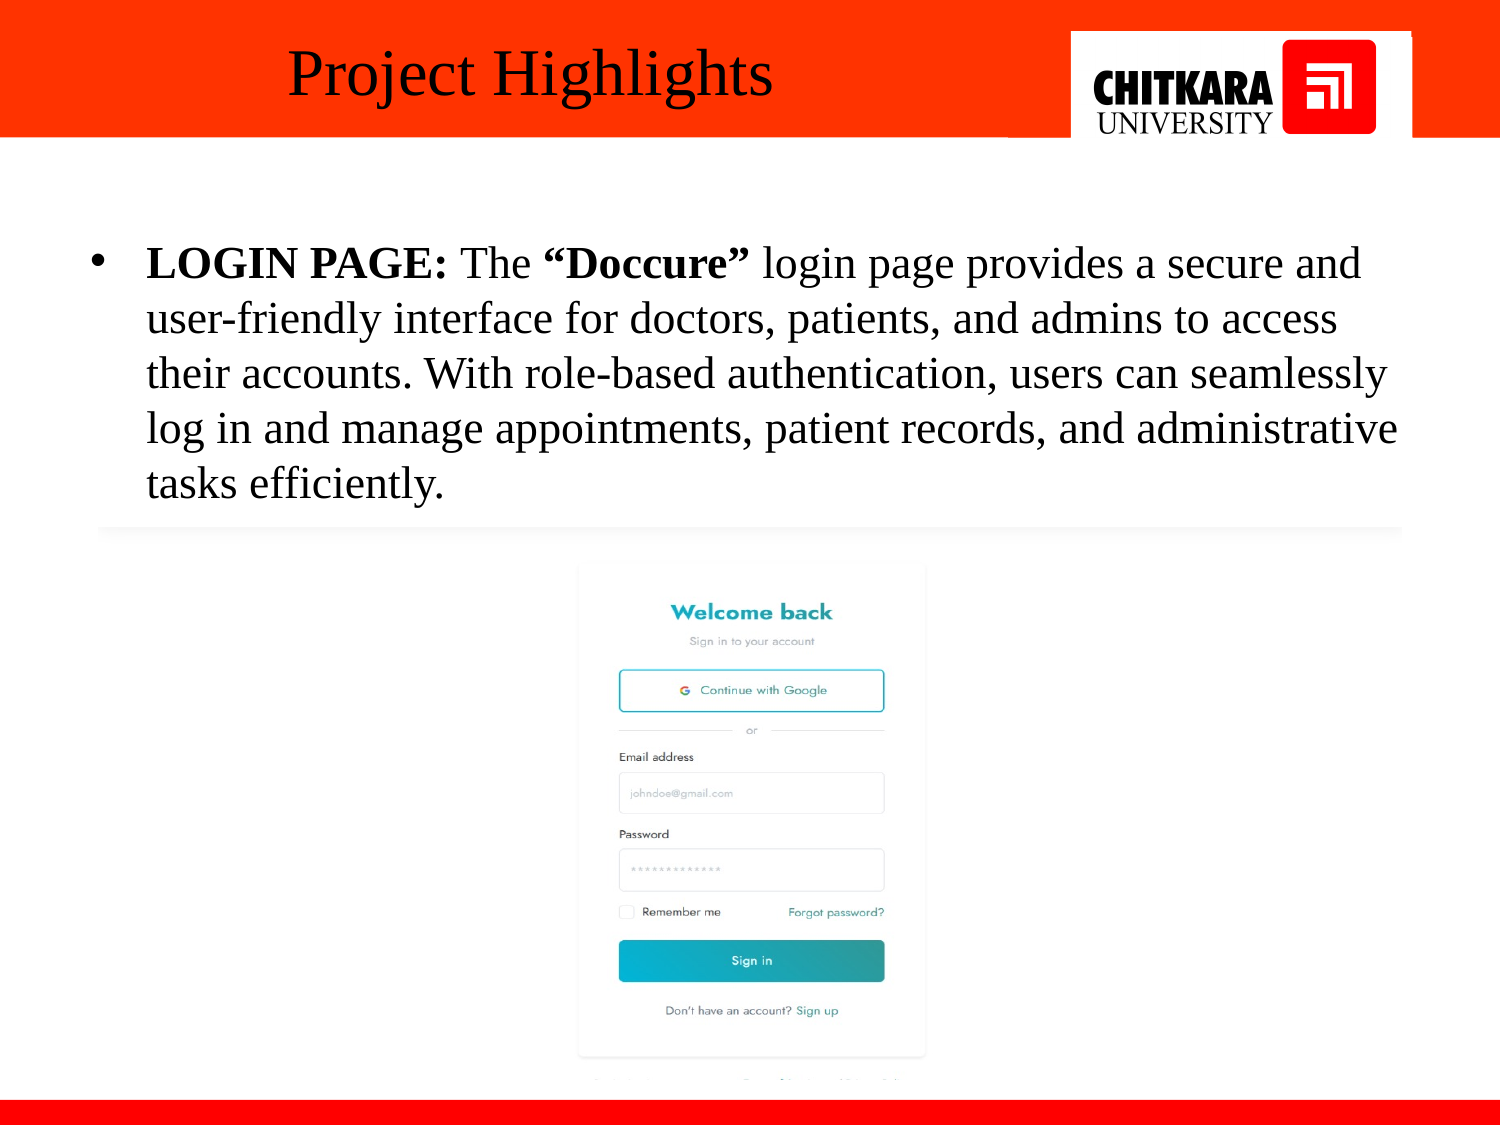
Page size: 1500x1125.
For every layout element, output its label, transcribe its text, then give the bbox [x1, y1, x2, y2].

title Project Highlights [0, 0, 1063, 138]
picture [98, 526, 1402, 1080]
picture [1074, 37, 1391, 138]
list LOGIN PAGE: The “Doccure” login page provides a secure and user-friendly interface for doctors, patients, and admins to access their accounts. With role-based authentication, users can seamlessly log in and manage appointments, patient records, and administrative tasks efficiently. [74, 224, 1426, 968]
